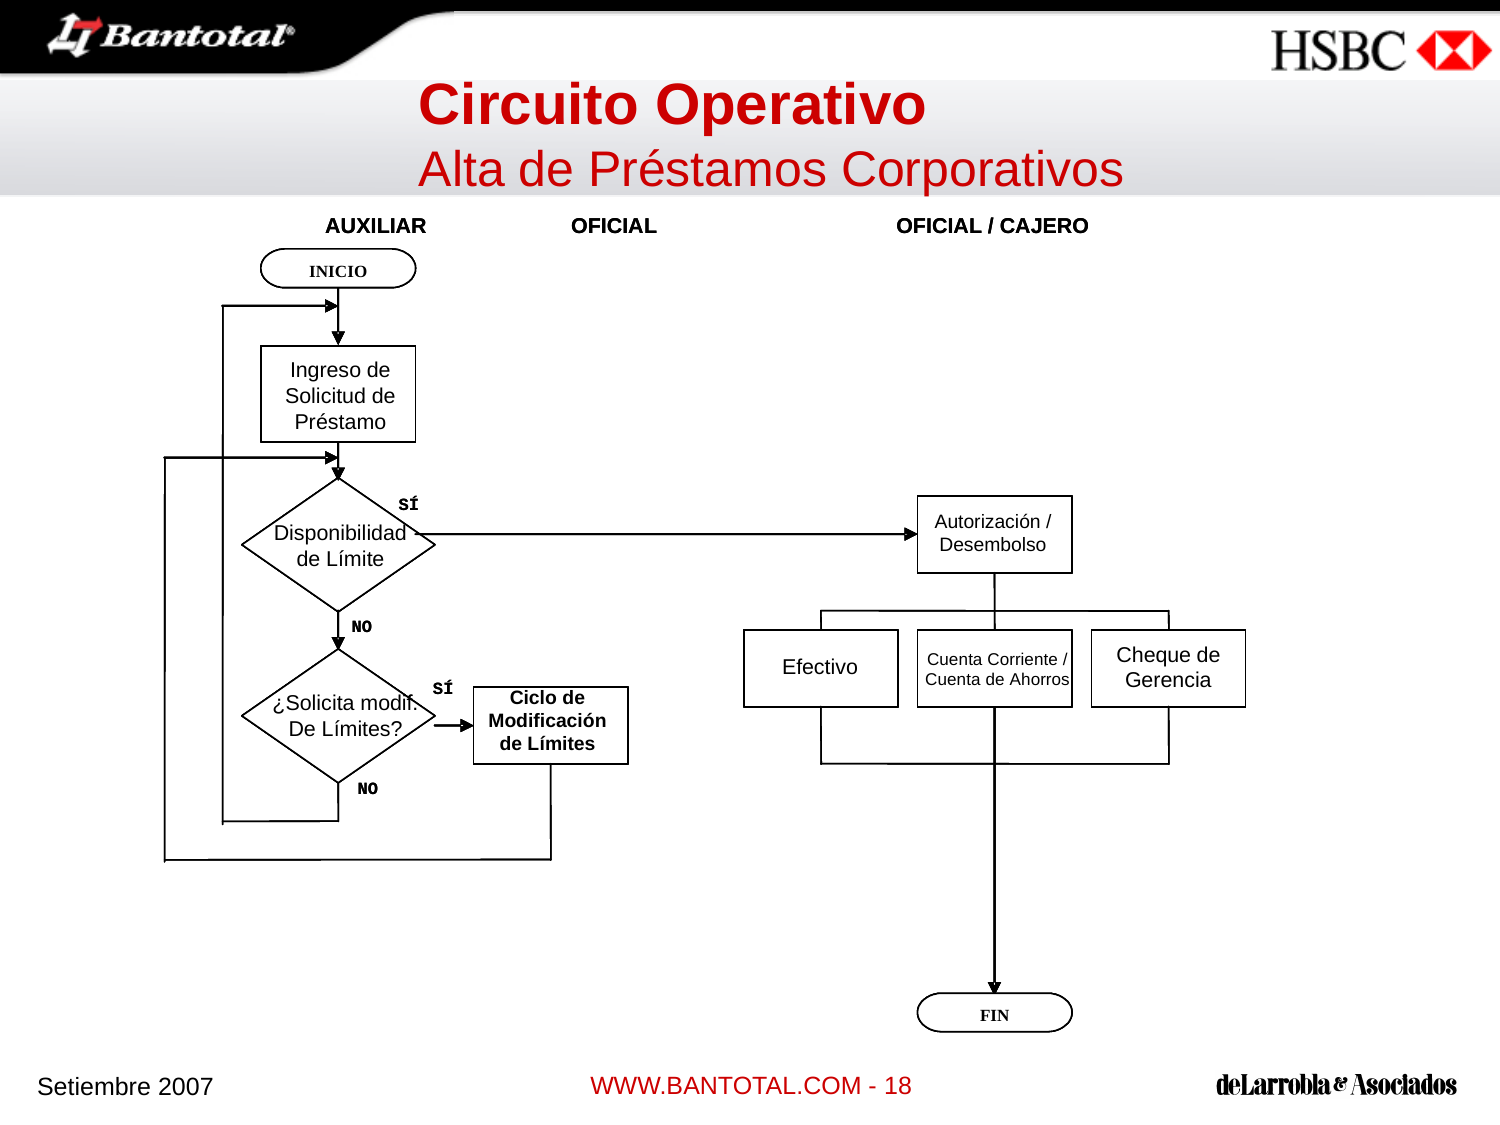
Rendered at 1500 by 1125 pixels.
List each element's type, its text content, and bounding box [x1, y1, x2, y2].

footer WWW.BANTOTAL.COM - 18 [513, 1061, 989, 1107]
picture [163, 212, 1247, 1036]
slide_number Setiembre 2007 [21, 1063, 373, 1118]
text_box Circuito Operativo Alta de Préstamos Corporativos [404, 66, 1500, 197]
picture [0, 0, 1500, 197]
picture [1215, 1070, 1459, 1099]
